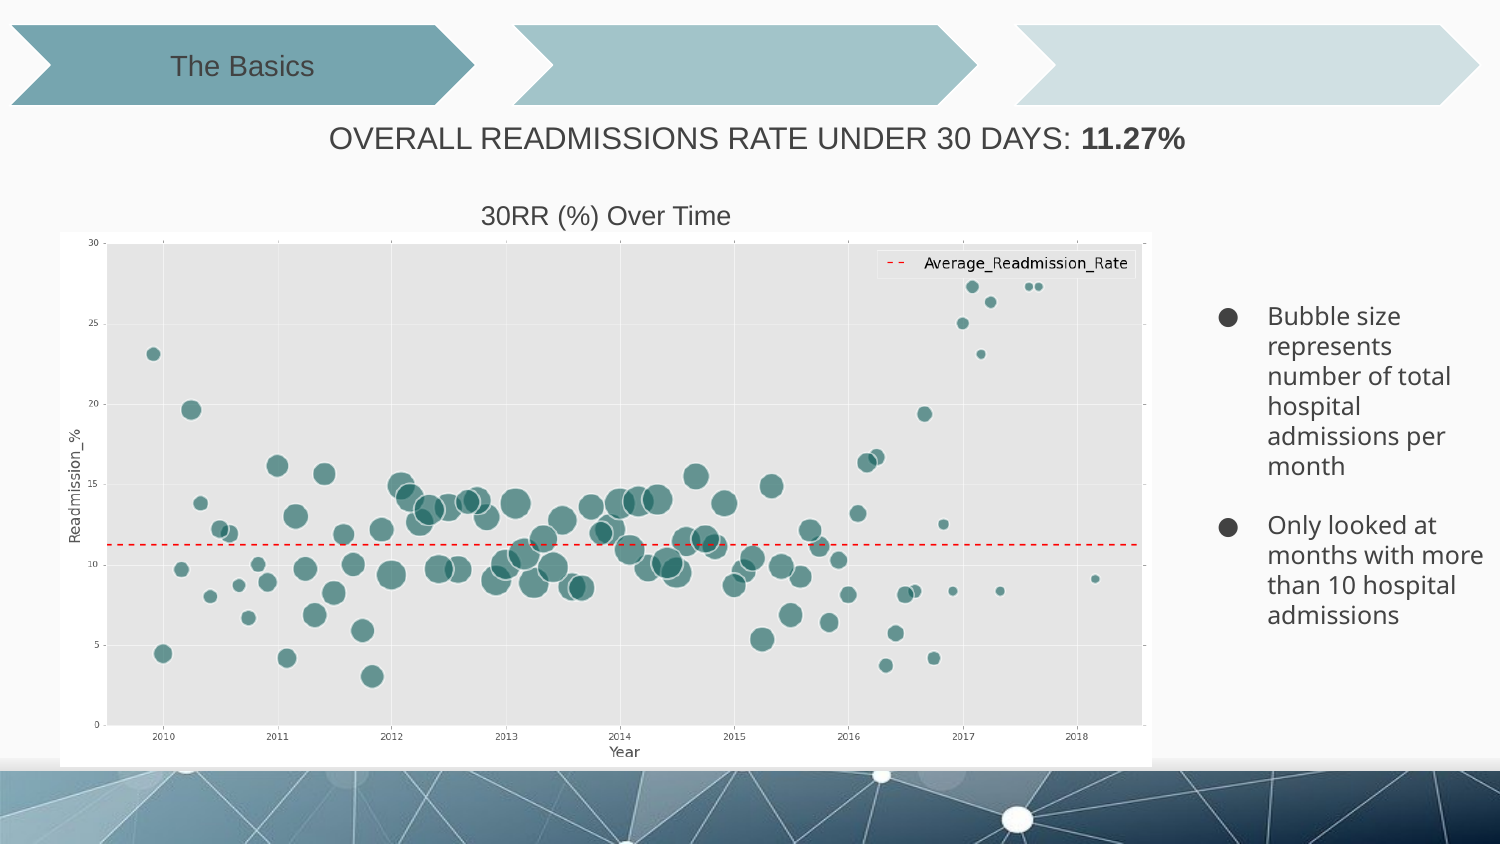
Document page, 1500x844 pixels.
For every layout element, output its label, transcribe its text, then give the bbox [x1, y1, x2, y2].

text_box [1014, 24, 1481, 106]
text_box OVERALL READMISSIONS RATE UNDER 30 DAYS: 11.27% [142, 102, 1298, 171]
text_box [511, 24, 979, 102]
text_box 30RR (%) Over Time [319, 182, 893, 231]
text_box Bubble size represents number of total hospital admissions per month Only looked at months with more than 10 hospital admissions [1177, 285, 1500, 645]
picture [0, 771, 1500, 844]
text_box The Basics [9, 24, 476, 106]
picture [59, 232, 1153, 767]
